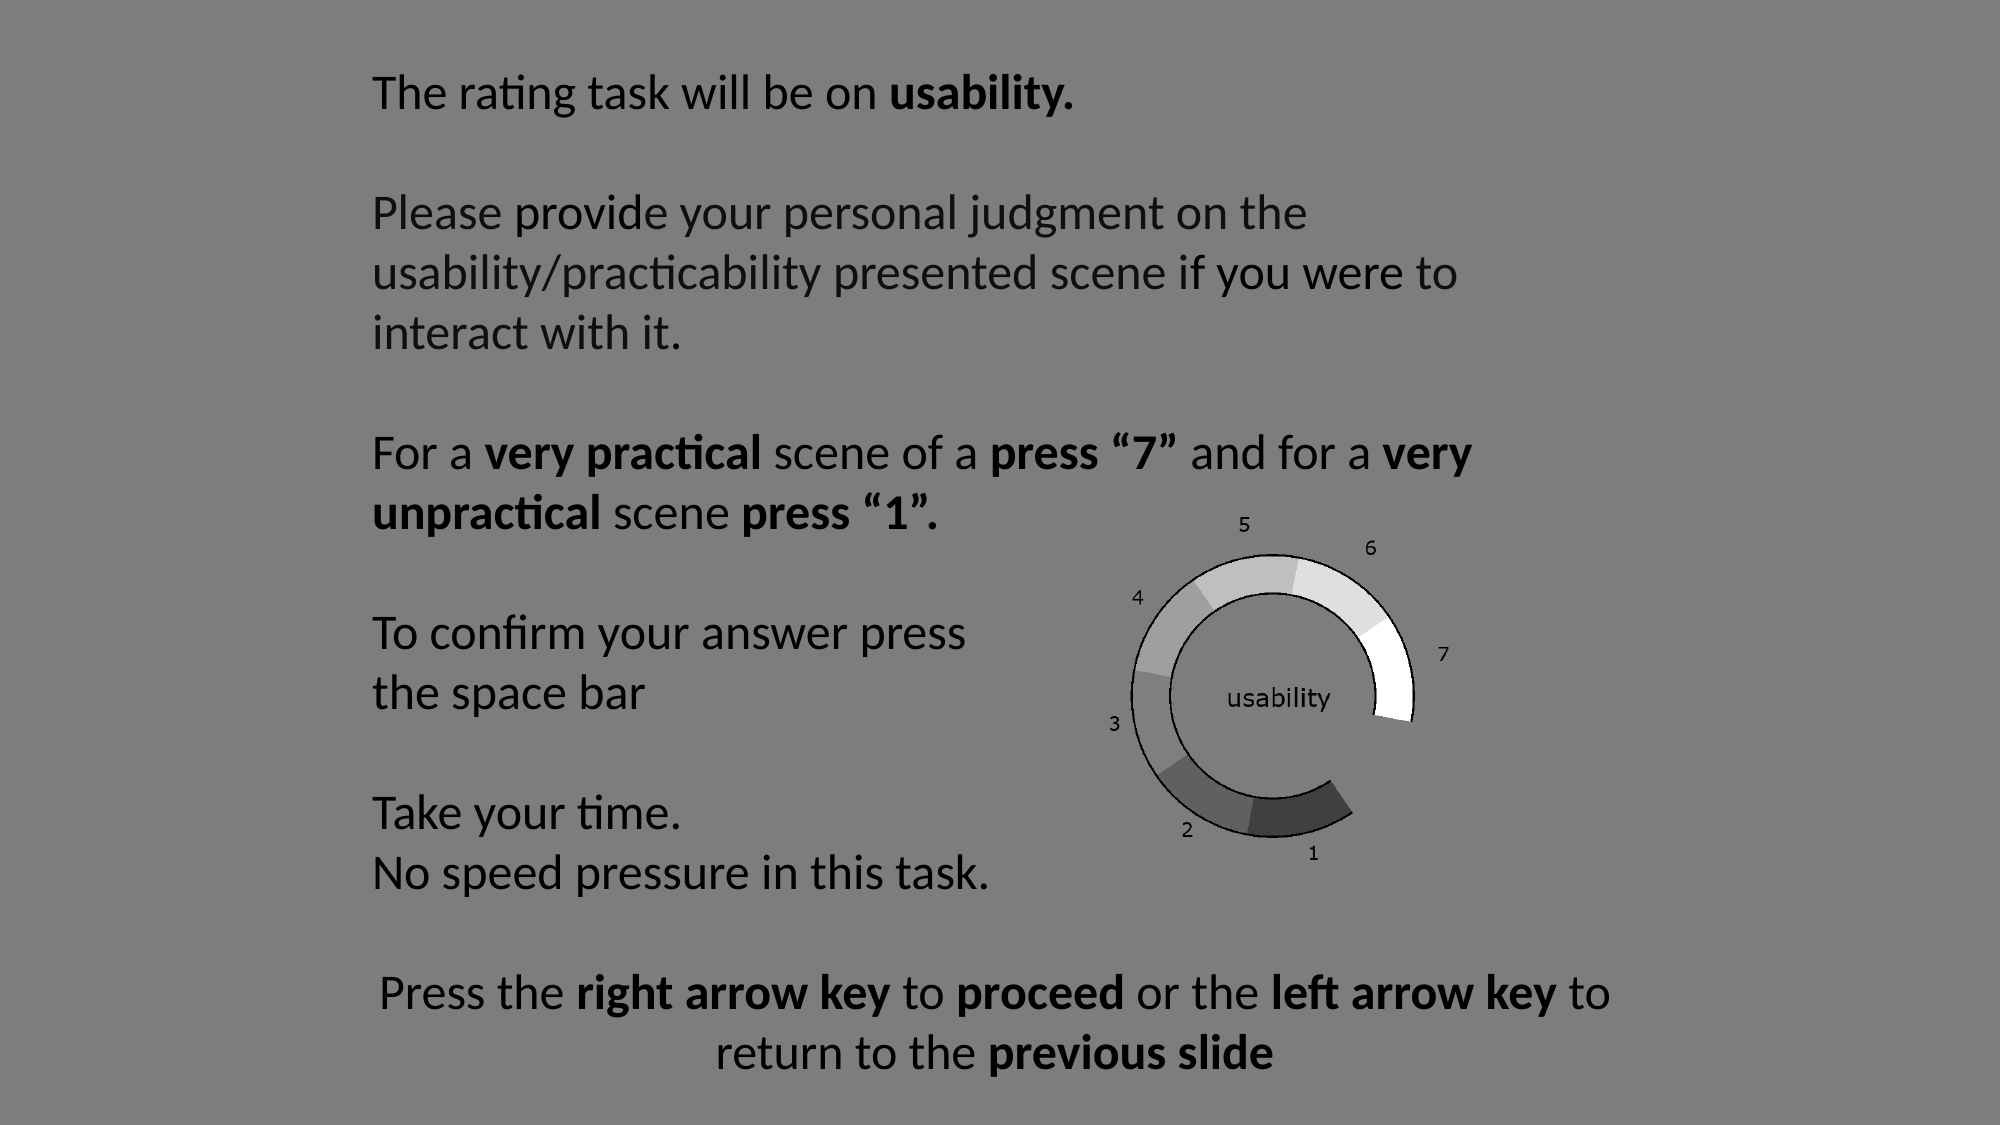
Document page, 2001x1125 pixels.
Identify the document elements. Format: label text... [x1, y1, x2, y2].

text_box The rating task will be on usability. Please provide your personal judgment on the usability/practicability presented scene if you were to interact with it. For a very practical scene of a press “7” and for a very unpractical scene press “1”. To confirm your answer press the space bar Take your time. No speed pressure in this task. Press the right arrow key to proceed or the left arrow key to return to the previous slide [357, 51, 1633, 1125]
picture [1074, 492, 1488, 899]
